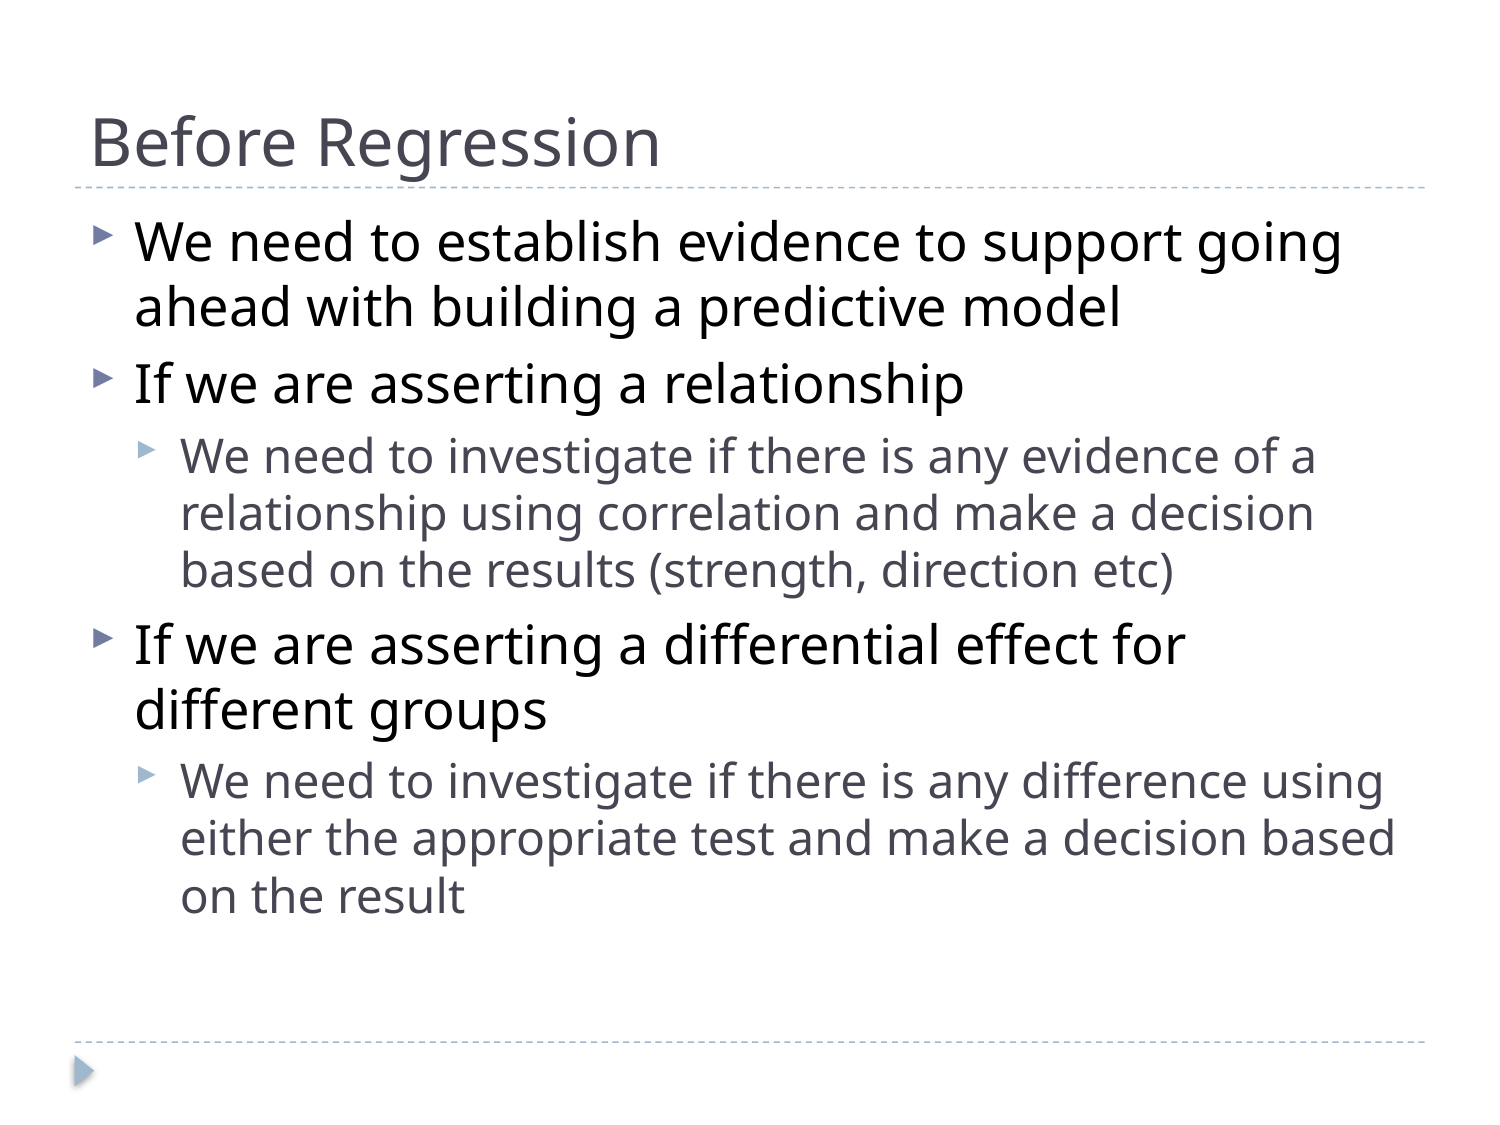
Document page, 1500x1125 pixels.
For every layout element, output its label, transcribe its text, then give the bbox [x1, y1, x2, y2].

title Before Regression [75, 24, 1425, 188]
list We need to establish evidence to support going ahead with building a predictive model If we are asserting a relationship We need to investigate if there is any evidence of a relationship using correlation and make a decision based on the results (strength, direction etc) If we are asserting a differential effect for different groups We need to investigate if there is any difference using either the appropriate test and make a decision based on the result [75, 200, 1425, 1010]
